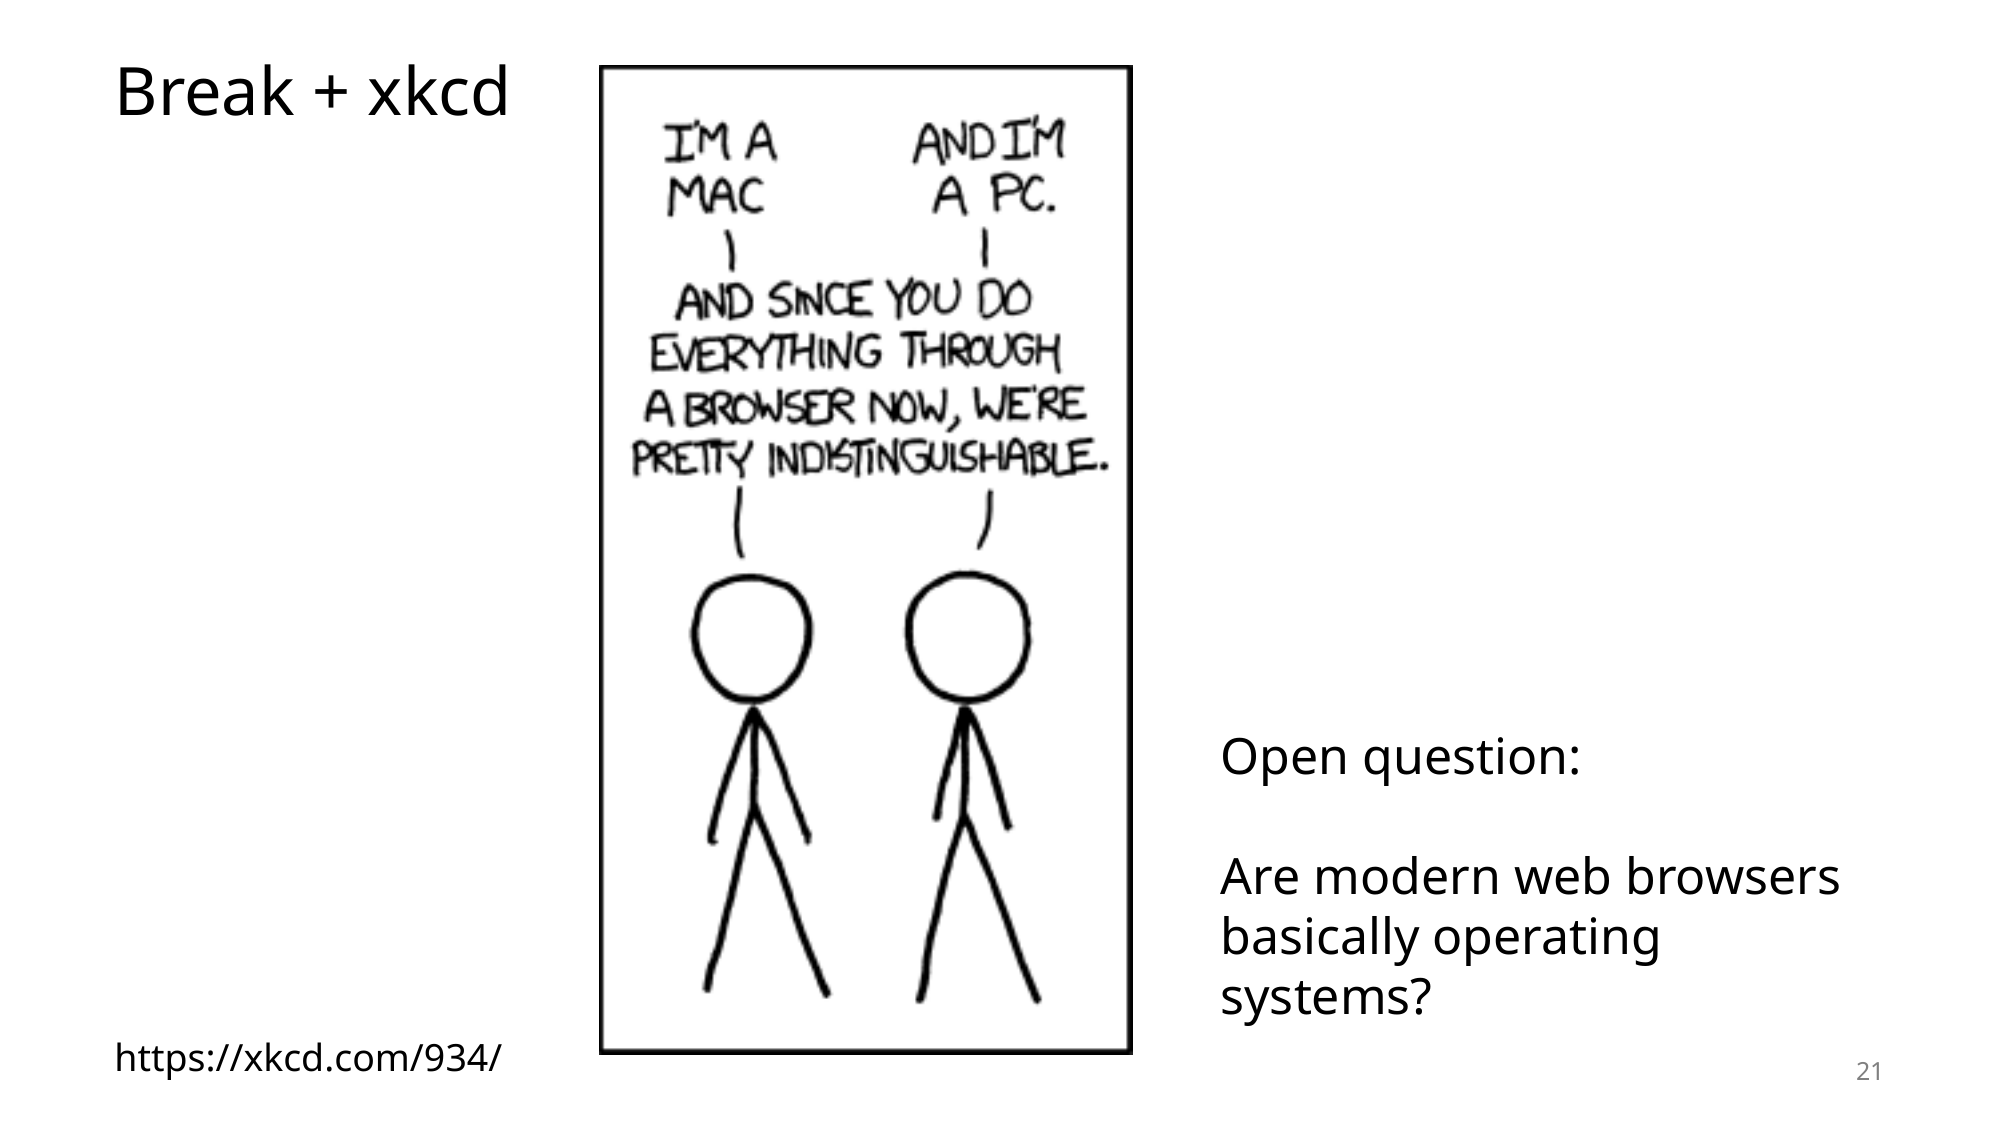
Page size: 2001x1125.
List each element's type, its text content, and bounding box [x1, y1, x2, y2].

text_box https://xkcd.com/934/ [99, 1026, 1100, 1087]
title Break + xkcd [99, 37, 1900, 150]
text_box Open question: Are modern web browsers basically operating systems? [1205, 717, 1869, 1122]
slide_number 21 [1869, 1042, 1900, 1103]
picture [599, 65, 1133, 1055]
